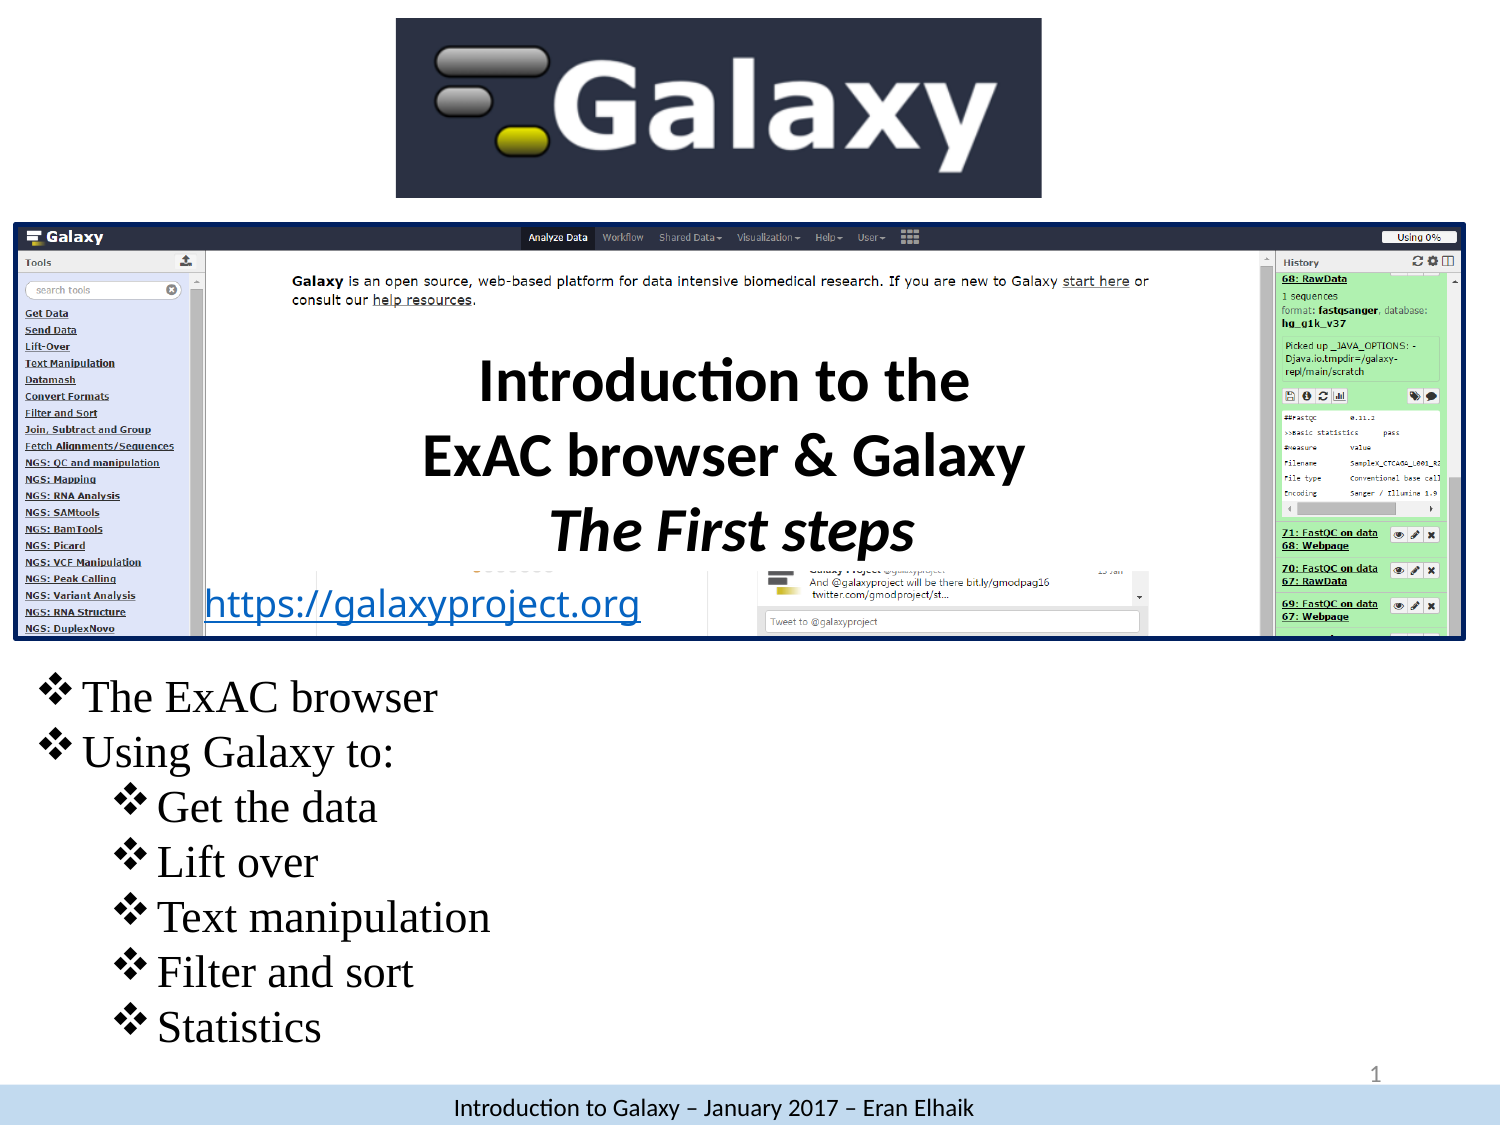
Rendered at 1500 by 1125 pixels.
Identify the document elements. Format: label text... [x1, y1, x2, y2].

text_box Introduction to Galaxy – January 2017 – Eran Elhaik [439, 1084, 998, 1125]
picture [395, 18, 1042, 198]
slide_number 1 [1059, 1042, 1397, 1103]
text_box [0, 1084, 439, 1125]
picture [17, 226, 1462, 637]
text_box The ExAC browser Using Galaxy to: Get the data Lift over Text manipulation Filter and sort Statistics [20, 659, 507, 1060]
text_box [998, 1084, 1500, 1125]
